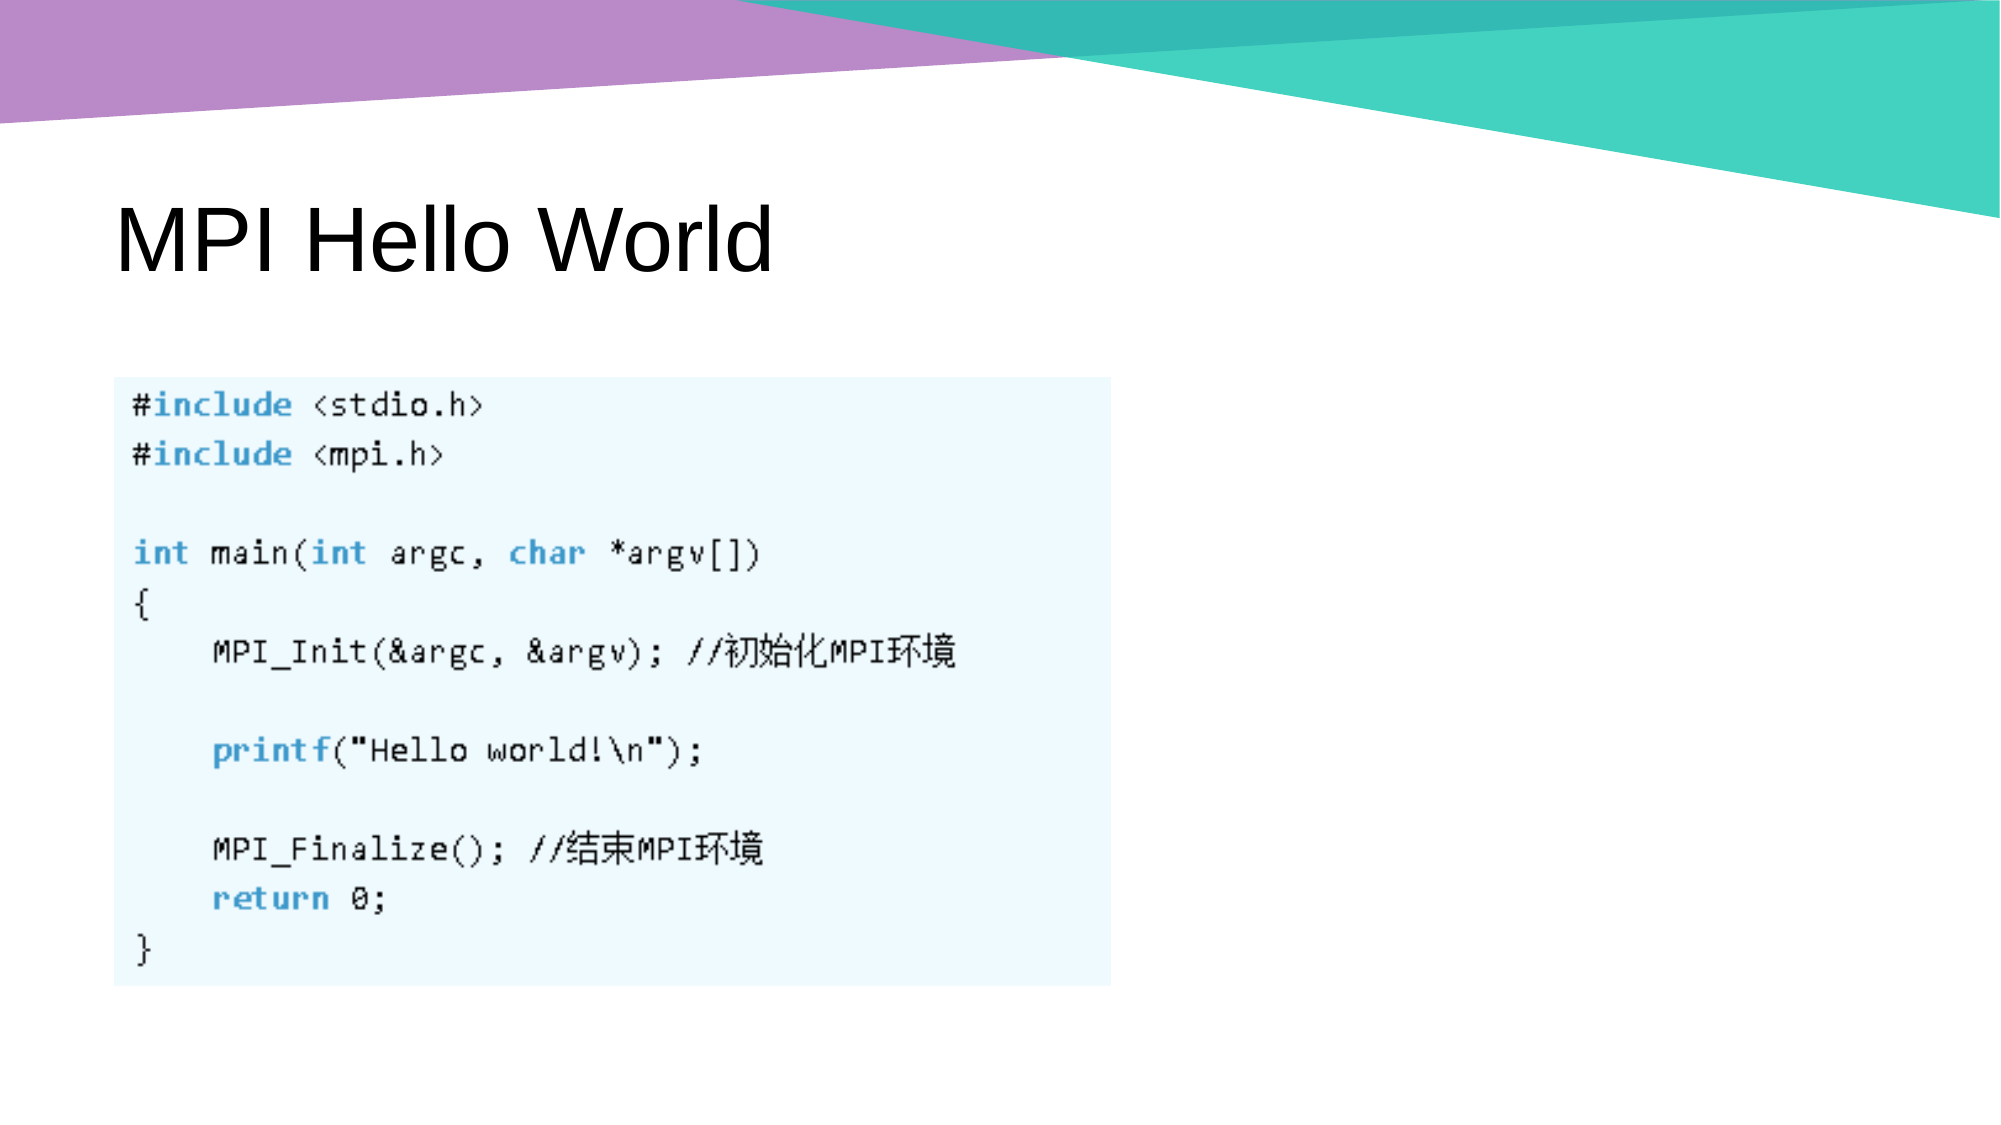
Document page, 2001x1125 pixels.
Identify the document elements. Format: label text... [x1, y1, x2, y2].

text_box [99, 323, 1900, 1059]
picture [114, 377, 1111, 990]
text_box [42, 330, 1855, 1066]
text_box MPI Hello World [99, 172, 1900, 298]
